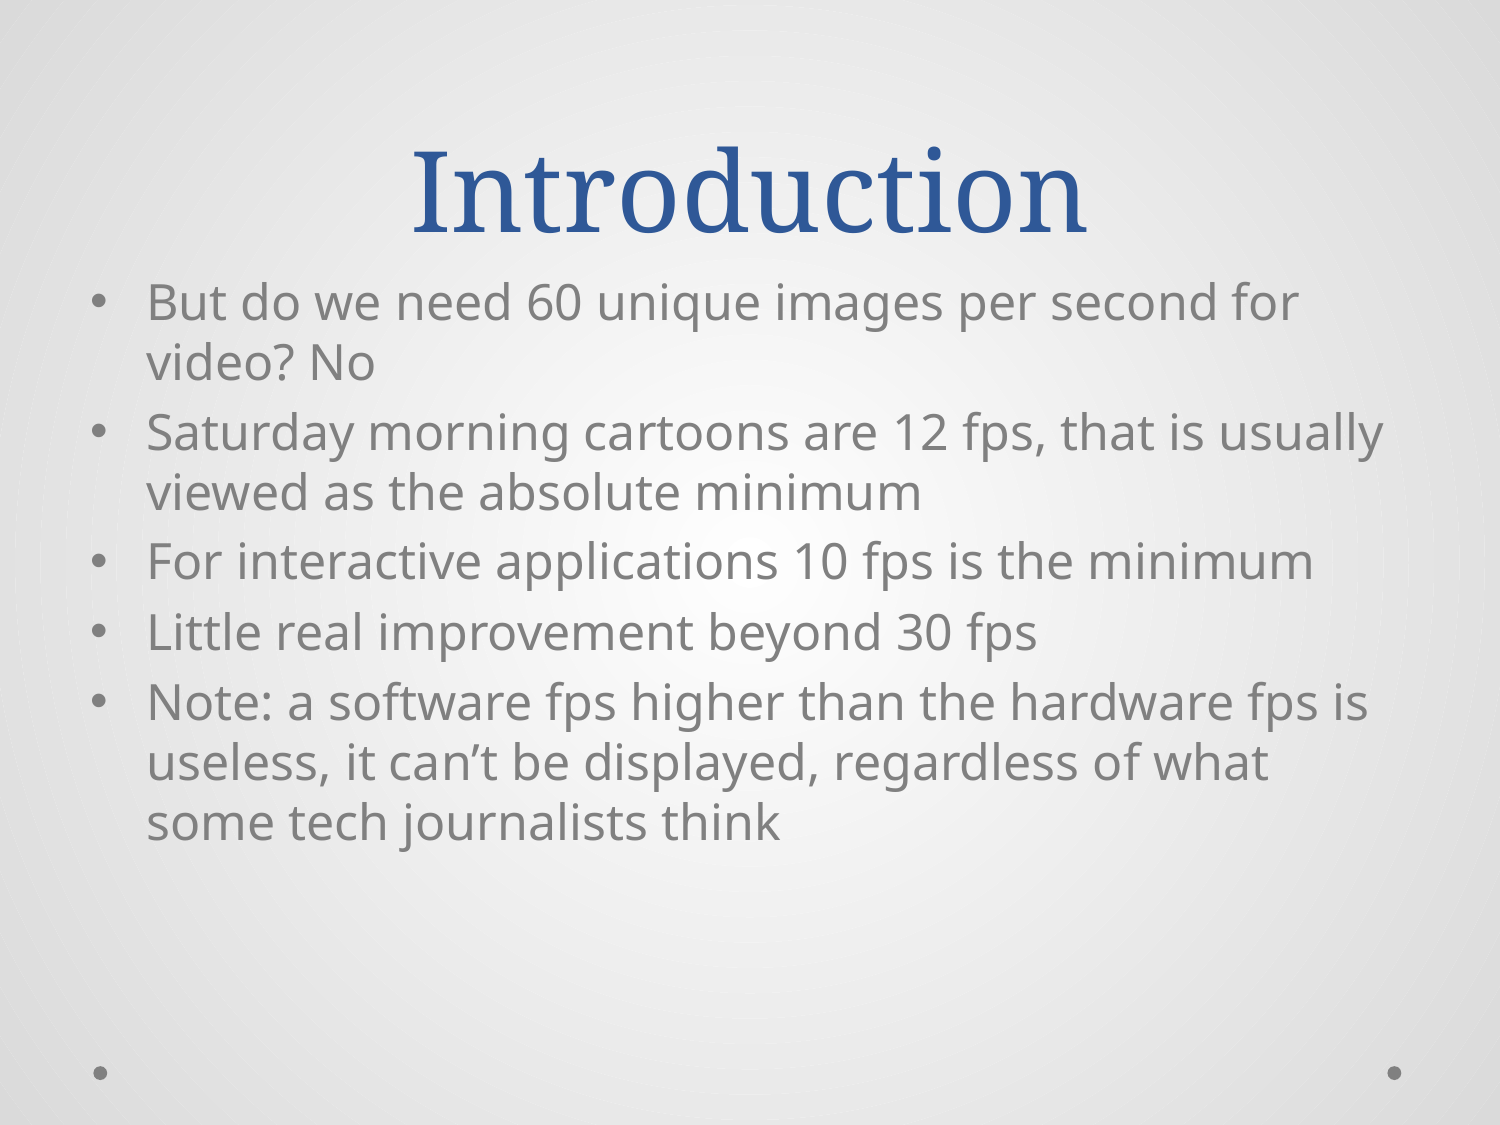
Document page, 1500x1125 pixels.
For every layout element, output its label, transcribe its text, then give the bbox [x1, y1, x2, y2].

title Introduction [75, 0, 1425, 262]
list But do we need 60 unique images per second for video? No Saturday morning cartoons are 12 fps, that is usually viewed as the absolute minimum For interactive applications 10 fps is the minimum Little real improvement beyond 30 fps Note: a software fps higher than the hardware fps is useless, it can’t be displayed, regardless of what some tech journalists think [75, 262, 1425, 1005]
